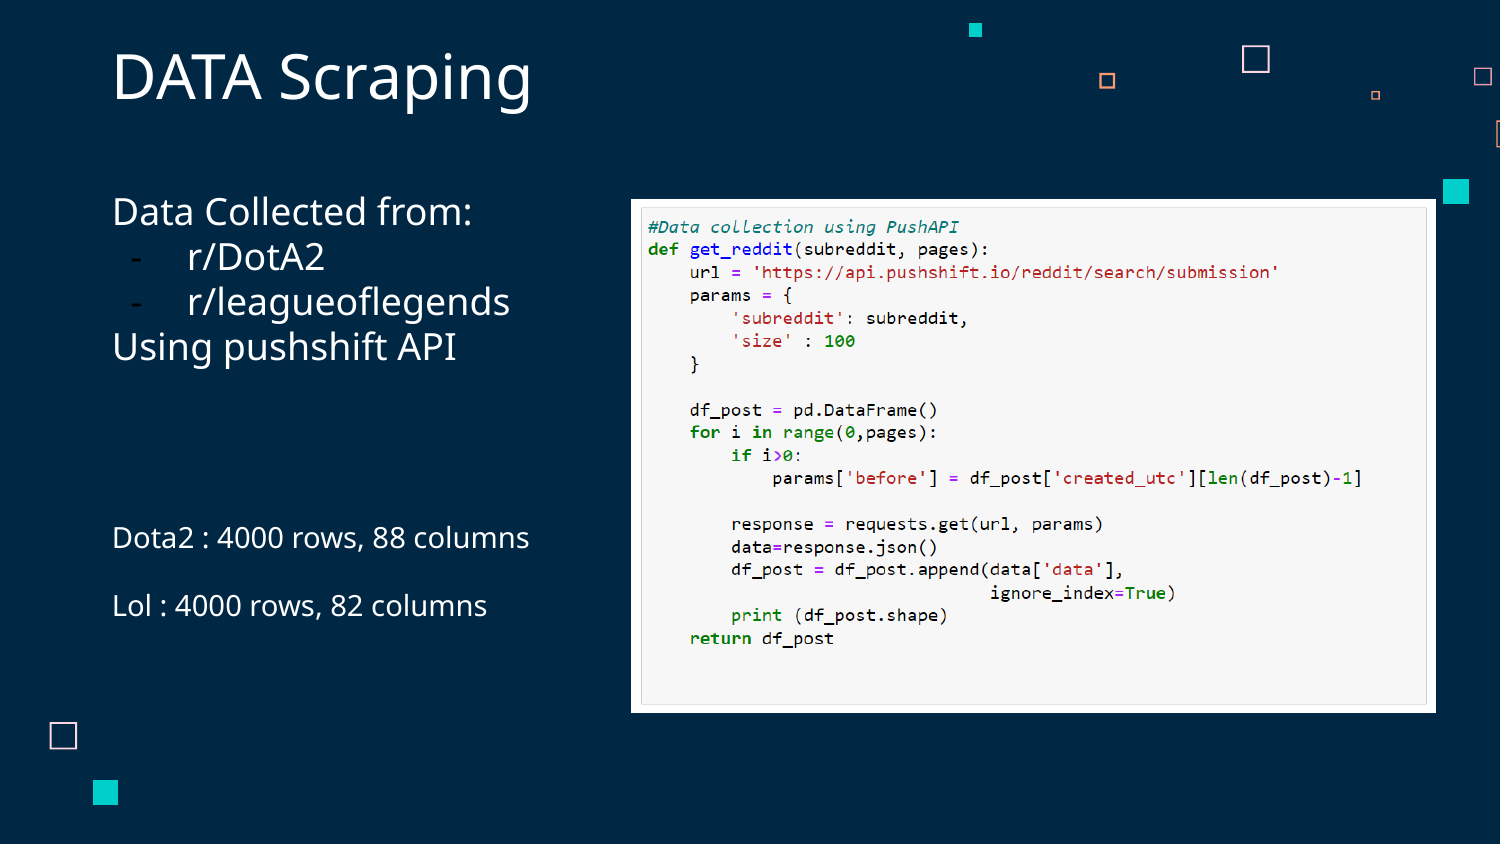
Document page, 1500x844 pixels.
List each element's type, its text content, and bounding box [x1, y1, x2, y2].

subtitle Dota2 : 4000 rows, 88 columns Lol : 4000 rows, 82 columns [96, 504, 576, 665]
title Data Collected from: r/DotA2 r/leagueoflegends Using pushshift API [96, 223, 626, 384]
title DATA Scraping [96, 32, 873, 127]
picture [631, 198, 1436, 713]
